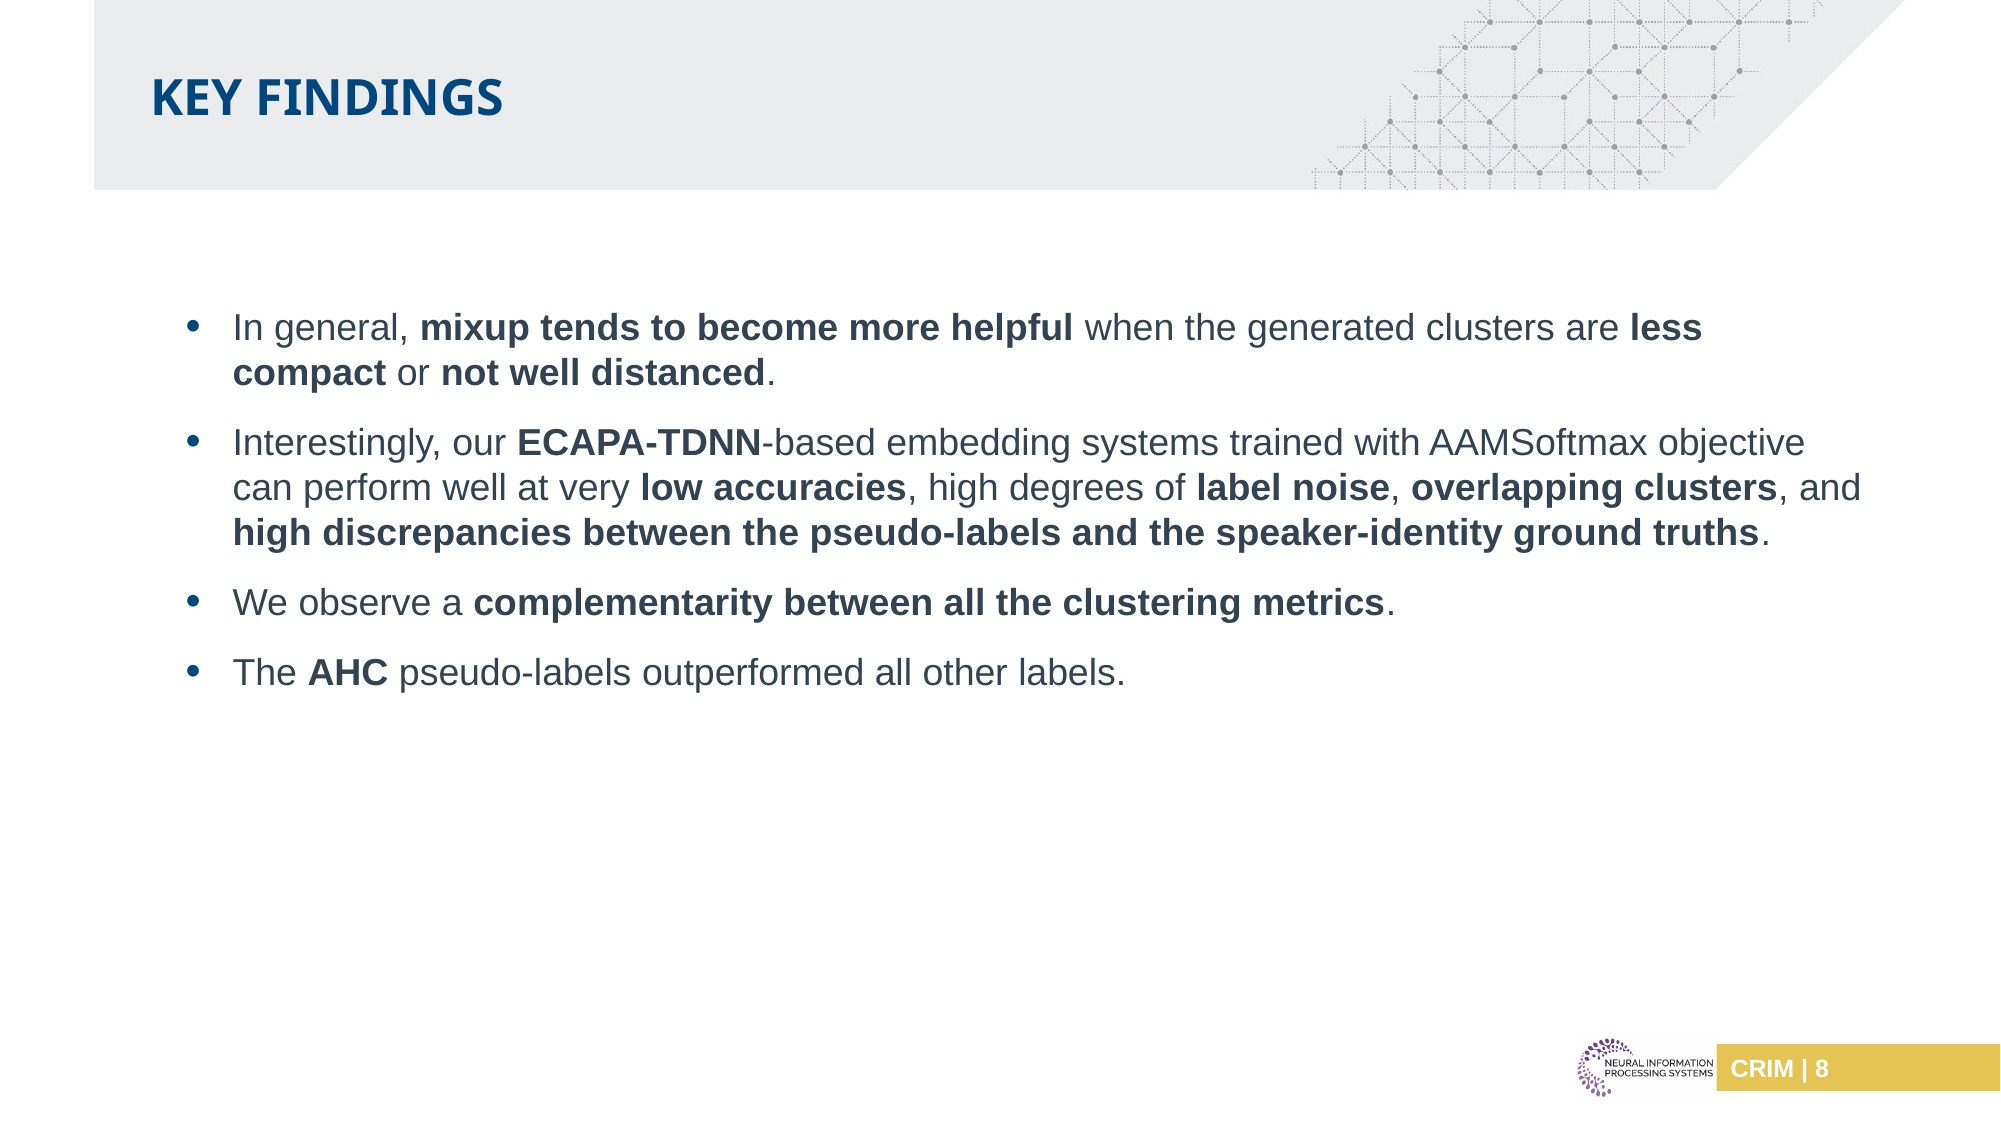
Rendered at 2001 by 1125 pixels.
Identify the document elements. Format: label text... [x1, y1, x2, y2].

list Key Findings [150, 0, 1717, 191]
list In general, mixup tends to become more helpful when the generated clusters are less compact or not well distanced. Interestingly, our ECAPA-TDNN-based embedding systems trained with AAMSoftmax objective can perform well at very low accuracies, high degrees of label noise, overlapping clusters, and high discrepancies between the pseudo-labels and the speaker-identity ground truths. We observe a complementarity between all the clustering metrics. The AHC pseudo-labels outperformed all other labels. [150, 303, 1865, 890]
picture [0, 0, 2000, 1099]
